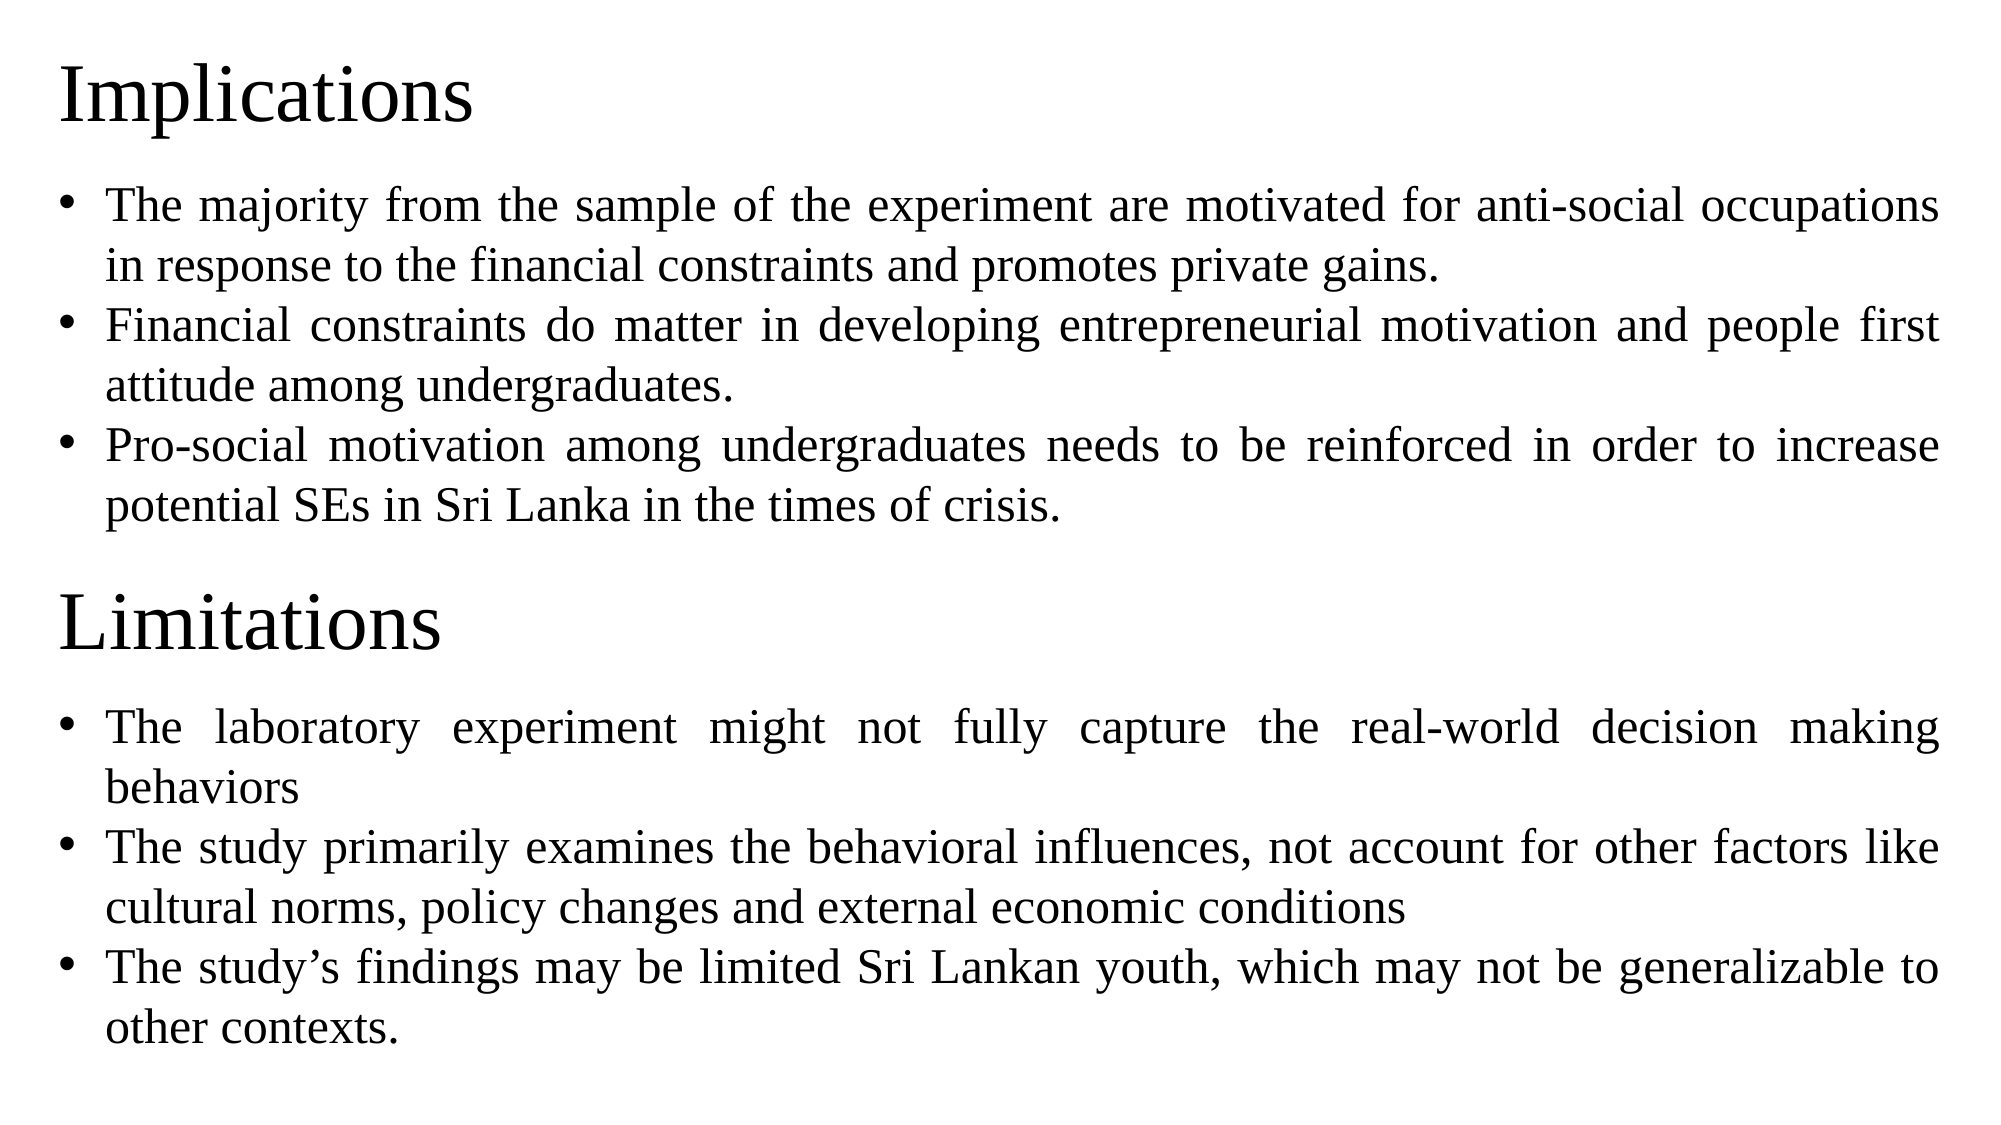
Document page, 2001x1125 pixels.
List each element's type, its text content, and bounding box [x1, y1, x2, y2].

text_box Limitations [43, 513, 1769, 732]
text_box The laboratory experiment might not fully capture the real-world decision making behaviors The study primarily examines the behavioral influences, not account for other factors like cultural norms, policy changes and external economic conditions The study’s findings may be limited Sri Lankan youth, which may not be generalizable to other contexts. [43, 685, 1957, 1121]
text_box The majority from the sample of the experiment are motivated for anti-social occupations in response to the financial constraints and promotes private gains. Financial constraints do matter in developing entrepreneurial motivation and people first attitude among undergraduates. Pro-social motivation among undergraduates needs to be reinforced in order to increase potential SEs in Sri Lanka in the times of crisis. [43, 164, 1957, 659]
title Implications [43, 0, 1769, 164]
